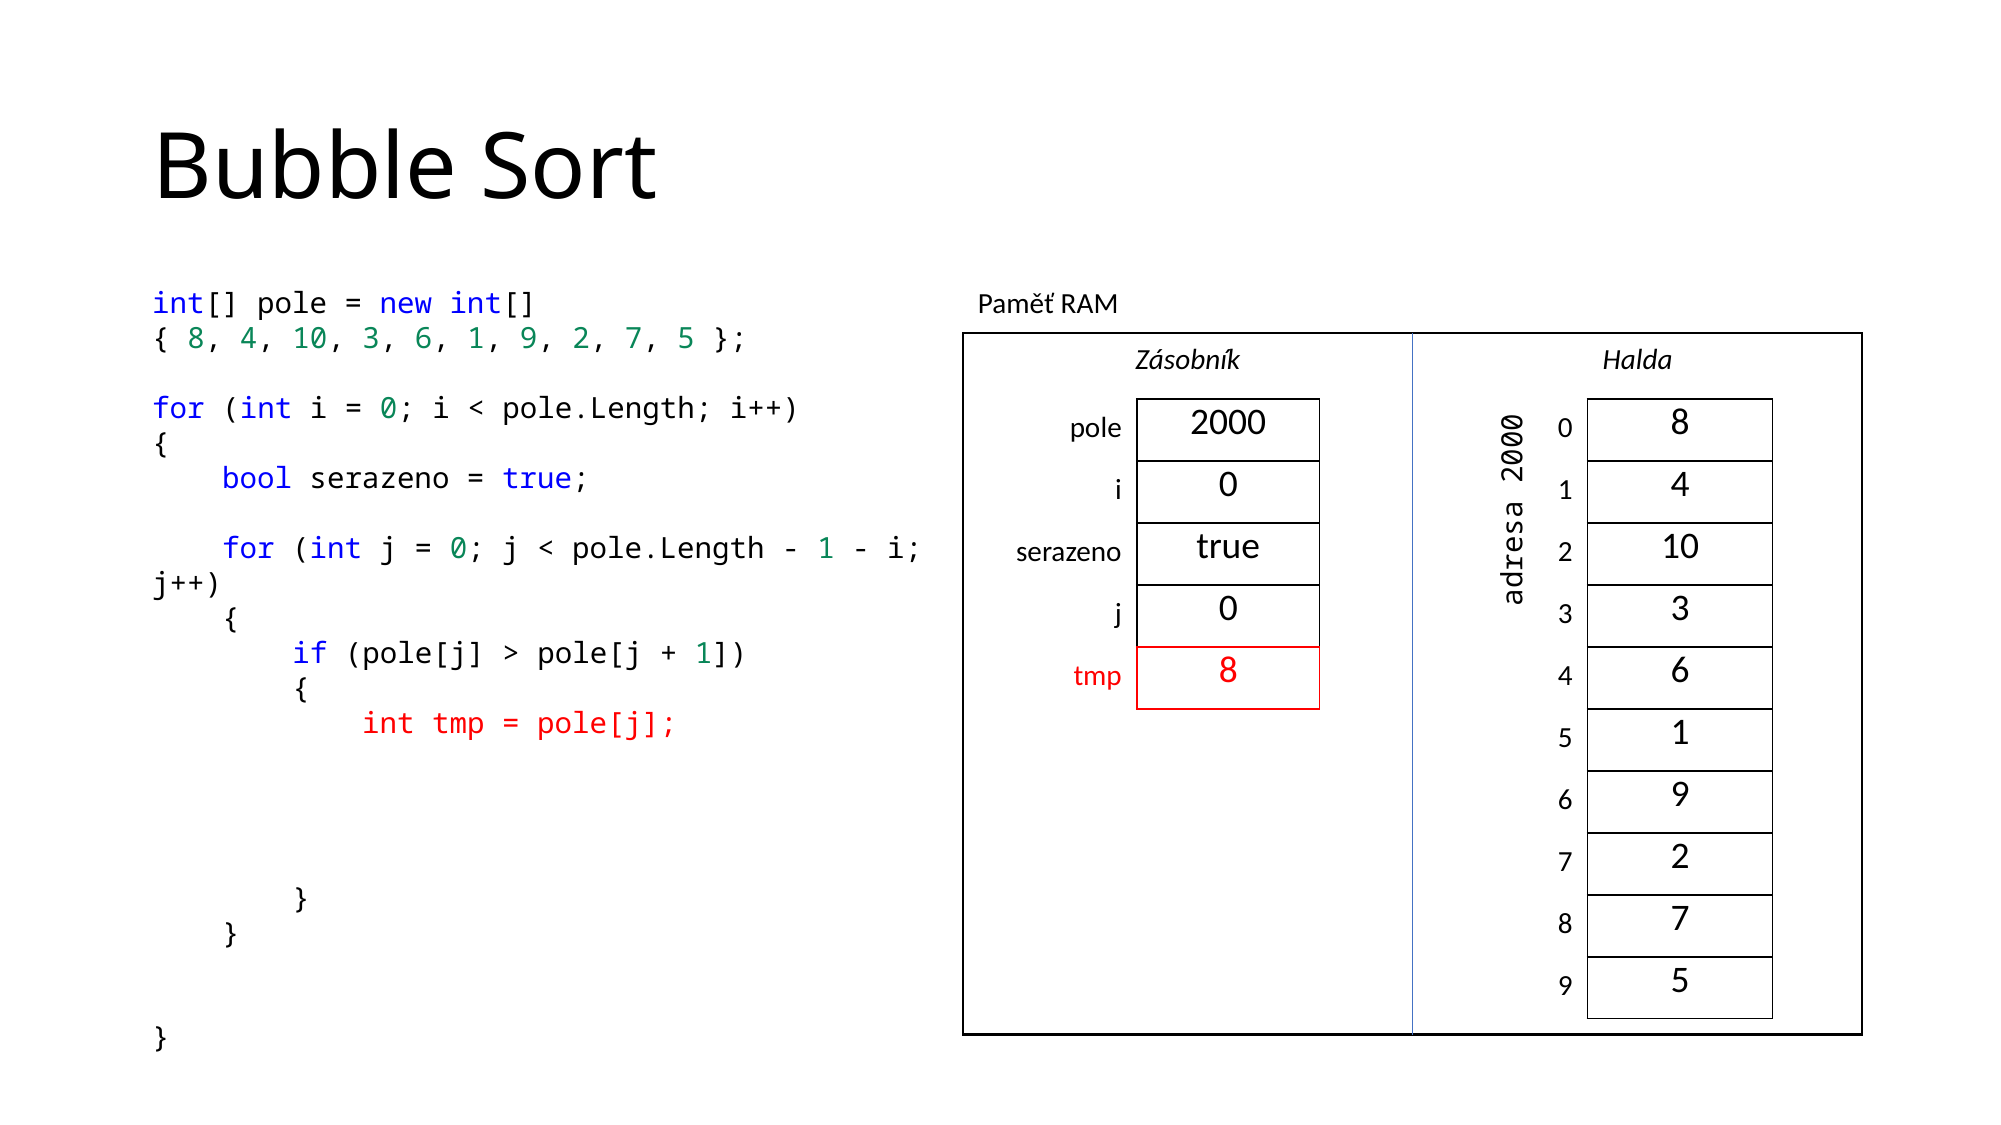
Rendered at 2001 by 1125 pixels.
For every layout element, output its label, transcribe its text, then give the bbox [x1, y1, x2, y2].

table_cell 7 [1588, 896, 1772, 956]
table_cell 7 [1540, 833, 1587, 895]
table_cell 1 [1588, 710, 1772, 770]
table_cell j [1000, 585, 1136, 647]
table_header 8 [1588, 400, 1772, 460]
text_box [964, 383, 1863, 1036]
table_header pole [1000, 399, 1136, 461]
title Bubble Sort [137, 59, 1863, 277]
table_cell 4 [1540, 647, 1587, 709]
table_cell 2 [1588, 834, 1772, 894]
table_cell tmp [1000, 647, 1136, 709]
table_cell 6 [1588, 648, 1772, 708]
table_cell 2 [1540, 523, 1587, 585]
text_box adresa 2000 [1485, 399, 1536, 789]
table_header 0 [1540, 399, 1587, 461]
table_header 2000 [1138, 400, 1319, 460]
table_cell 5 [1588, 958, 1772, 1018]
text_box Halda [1413, 332, 1863, 383]
table_cell true [1138, 524, 1319, 584]
table_cell 9 [1588, 772, 1772, 832]
table_cell 3 [1540, 585, 1587, 647]
table_cell 0 [1138, 462, 1319, 522]
table_cell 1 [1540, 461, 1587, 523]
table_cell 8 [1138, 648, 1319, 708]
text_box Paměť RAM [964, 277, 1863, 327]
table_cell 8 [1540, 895, 1587, 957]
table_cell i [1000, 461, 1136, 523]
table_cell 5 [1540, 709, 1587, 771]
text_box Zásobník [964, 332, 1412, 383]
table_cell serazeno [1000, 523, 1136, 585]
table_cell 6 [1540, 771, 1587, 833]
table_cell 4 [1588, 462, 1772, 522]
text_box int[] pole = new int[] { 8, 4, 10, 3, 6, 1, 9, 2, 7, 5 }; for (int i = 0; i < pole.Length; i++) { bool serazeno = true; for (int j = 0; j < pole.Length - 1 - i; j++) { if (pole[j] > pole[j + 1]) { int tmp = pole[j]; } } } [137, 277, 964, 1062]
table_cell 0 [1138, 586, 1319, 646]
table_cell 3 [1588, 586, 1772, 646]
table_cell 10 [1588, 524, 1772, 584]
table_cell 9 [1540, 957, 1587, 1019]
